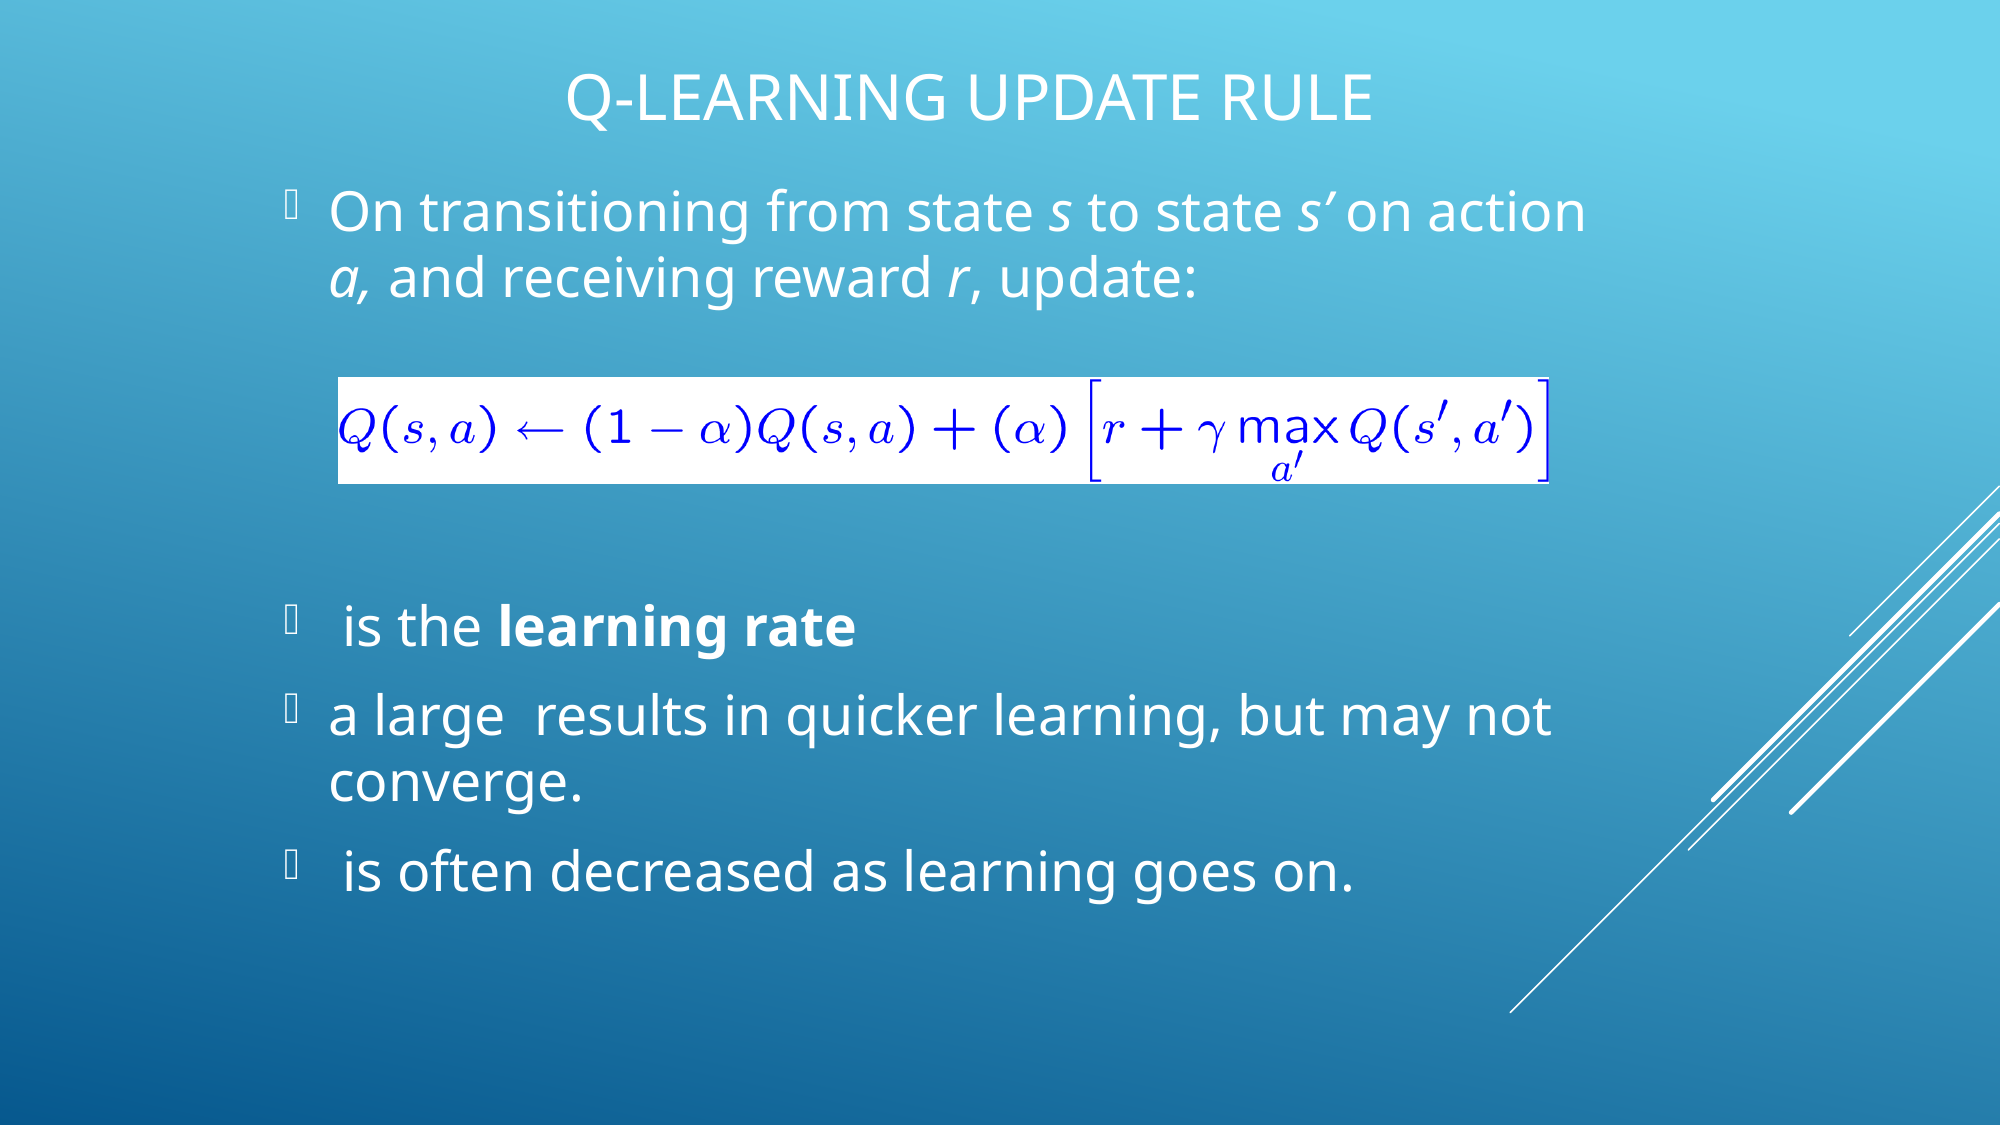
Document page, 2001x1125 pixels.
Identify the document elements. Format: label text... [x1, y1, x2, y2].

title Q-Learning update rule [549, 41, 1451, 150]
picture [338, 377, 1549, 485]
